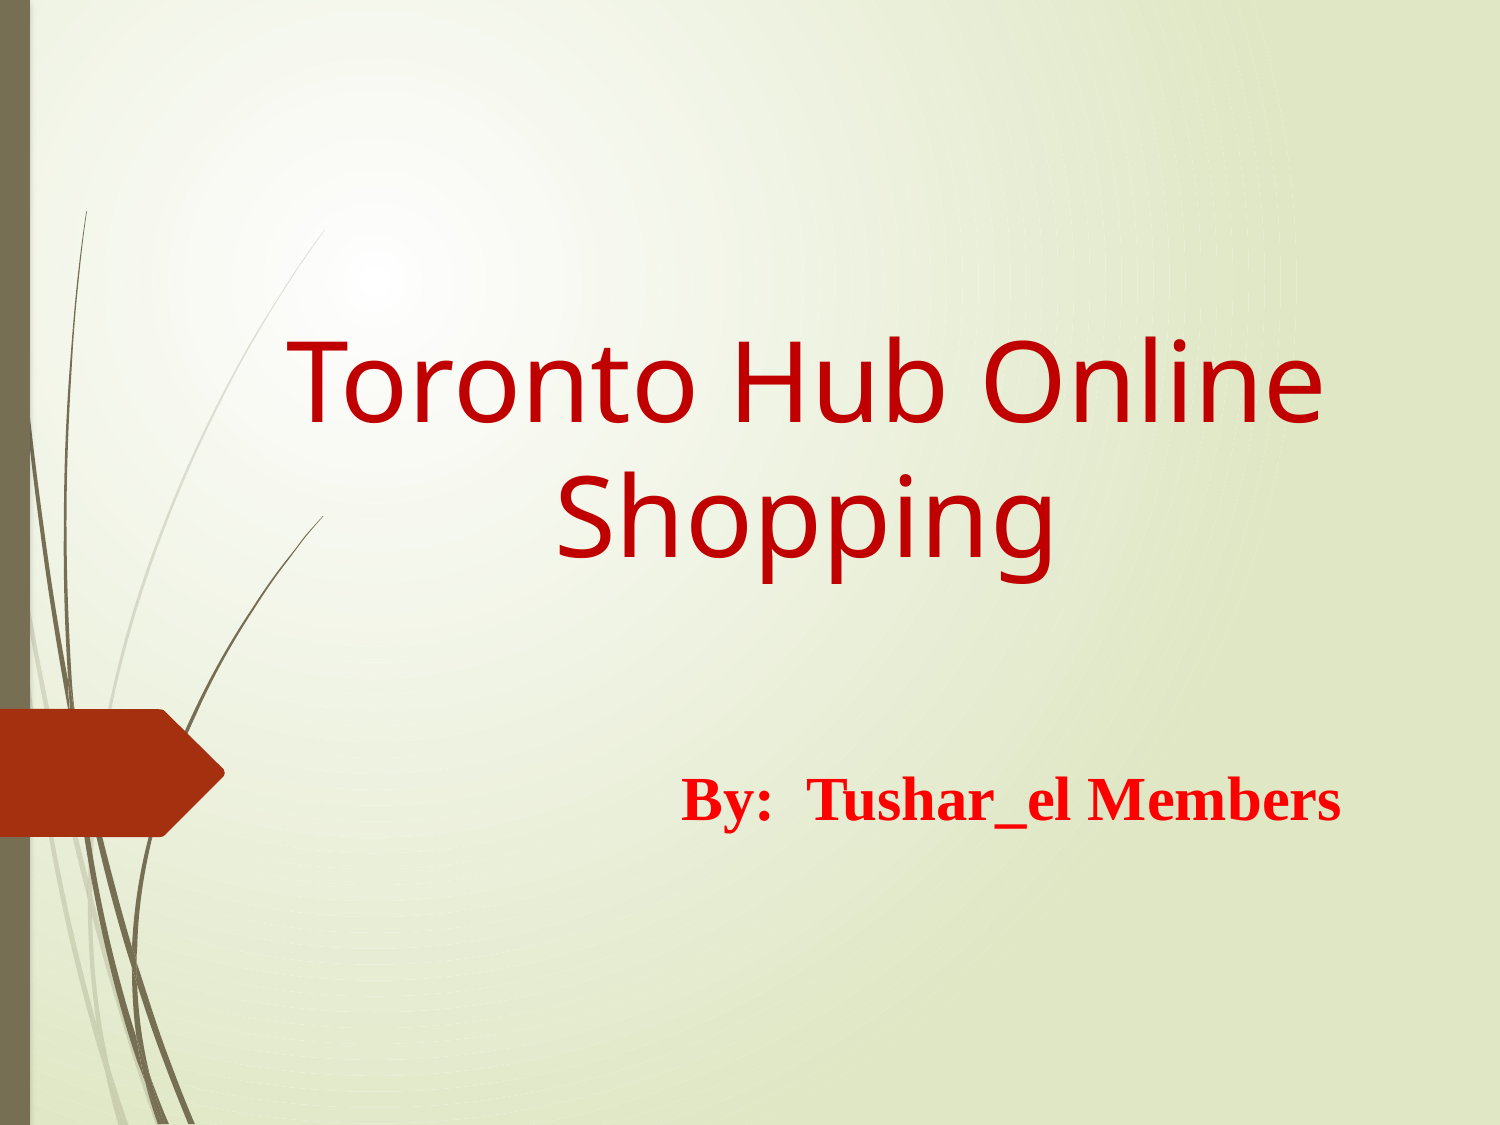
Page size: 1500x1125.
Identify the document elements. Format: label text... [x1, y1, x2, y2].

title Toronto Hub Online Shopping [212, 237, 1402, 588]
text_box By: Tushar_el Members [624, 712, 1400, 957]
